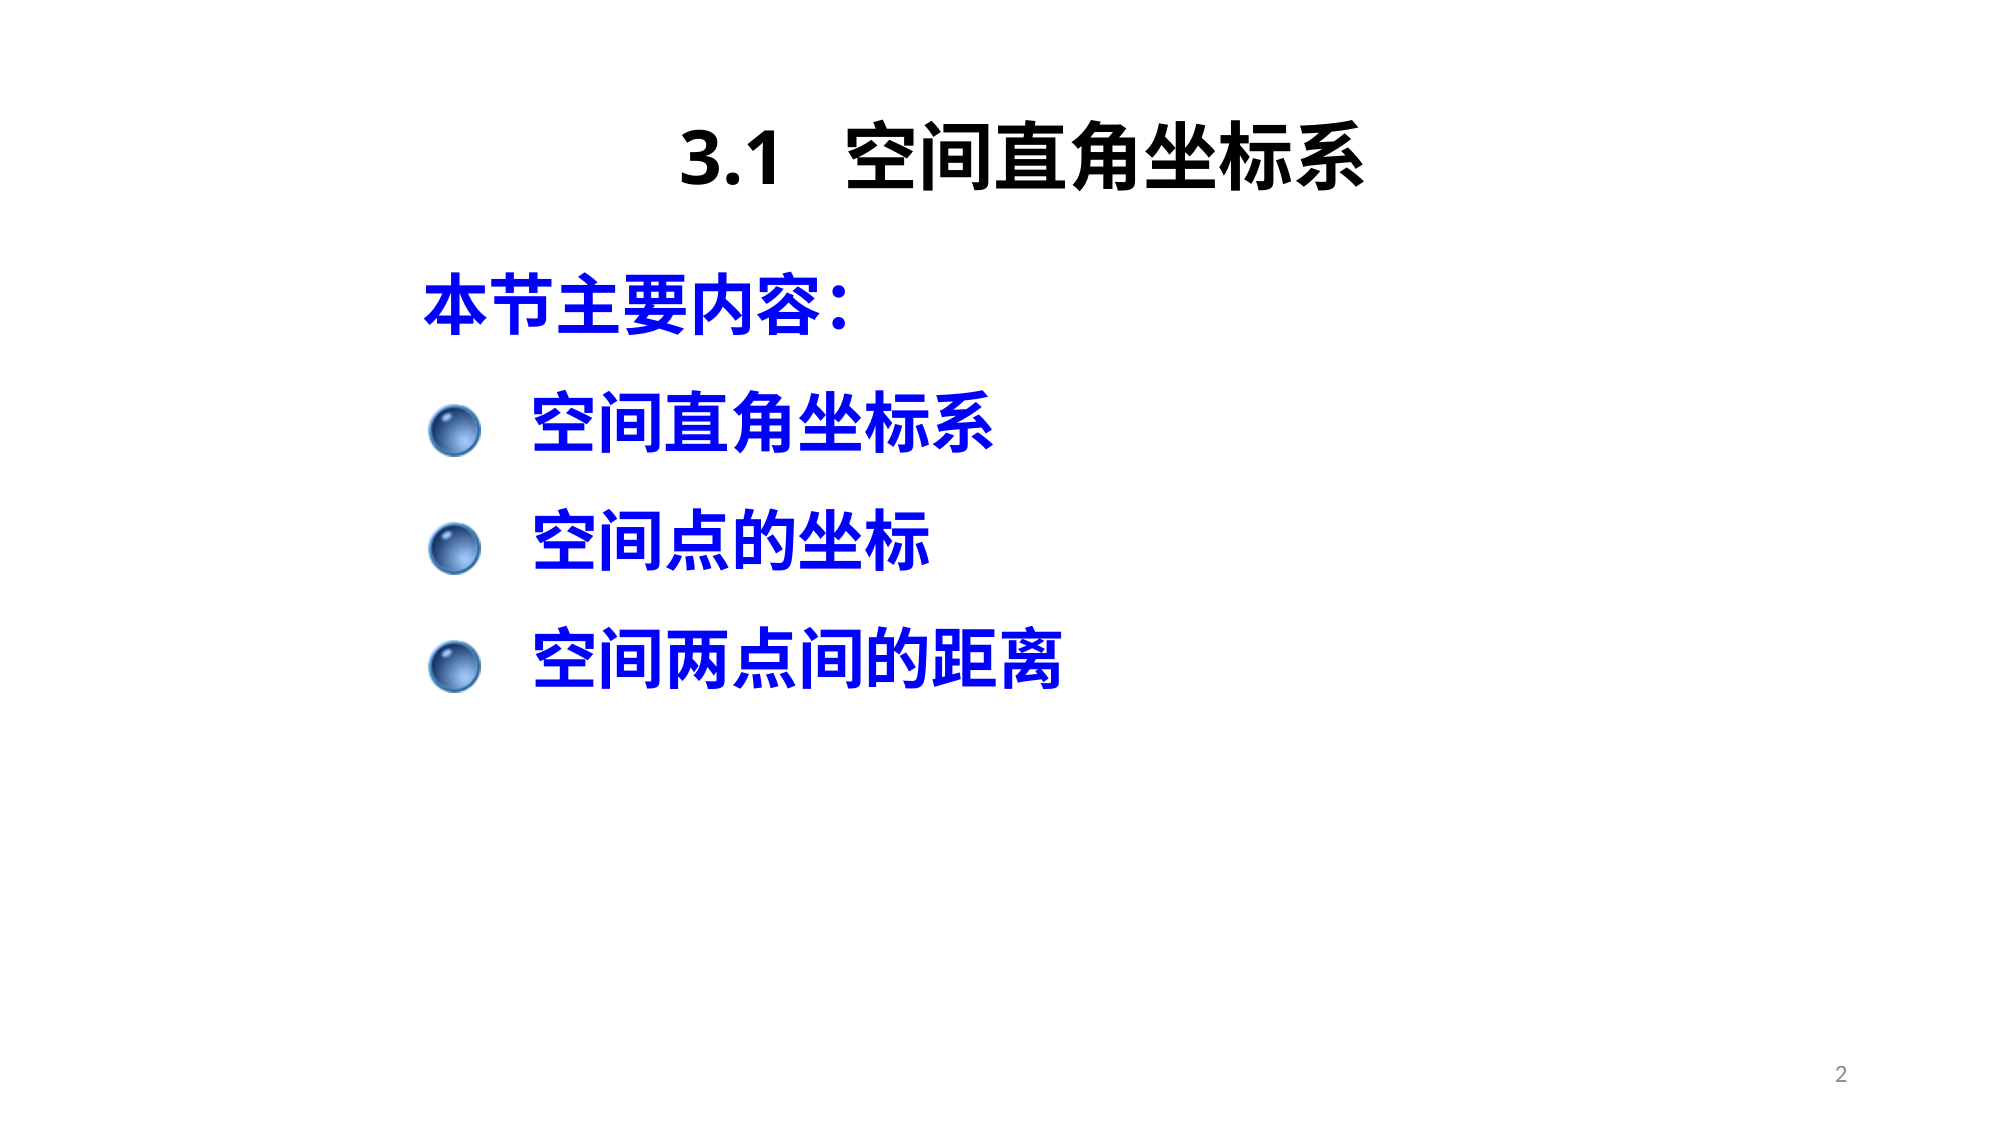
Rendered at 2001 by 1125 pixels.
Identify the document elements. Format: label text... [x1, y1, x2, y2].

slide_number 2 [1412, 1042, 1863, 1103]
picture [426, 521, 481, 575]
picture [426, 639, 481, 693]
text_box 本节主要内容： [407, 255, 905, 351]
text_box 空间点的坐标 [516, 491, 947, 586]
text_box 空间两点间的距离 [516, 609, 1081, 704]
text_box 空间直角坐标系 [515, 373, 1139, 469]
picture [426, 403, 481, 457]
text_box 3.1 空间直角坐标系 [622, 101, 1426, 207]
